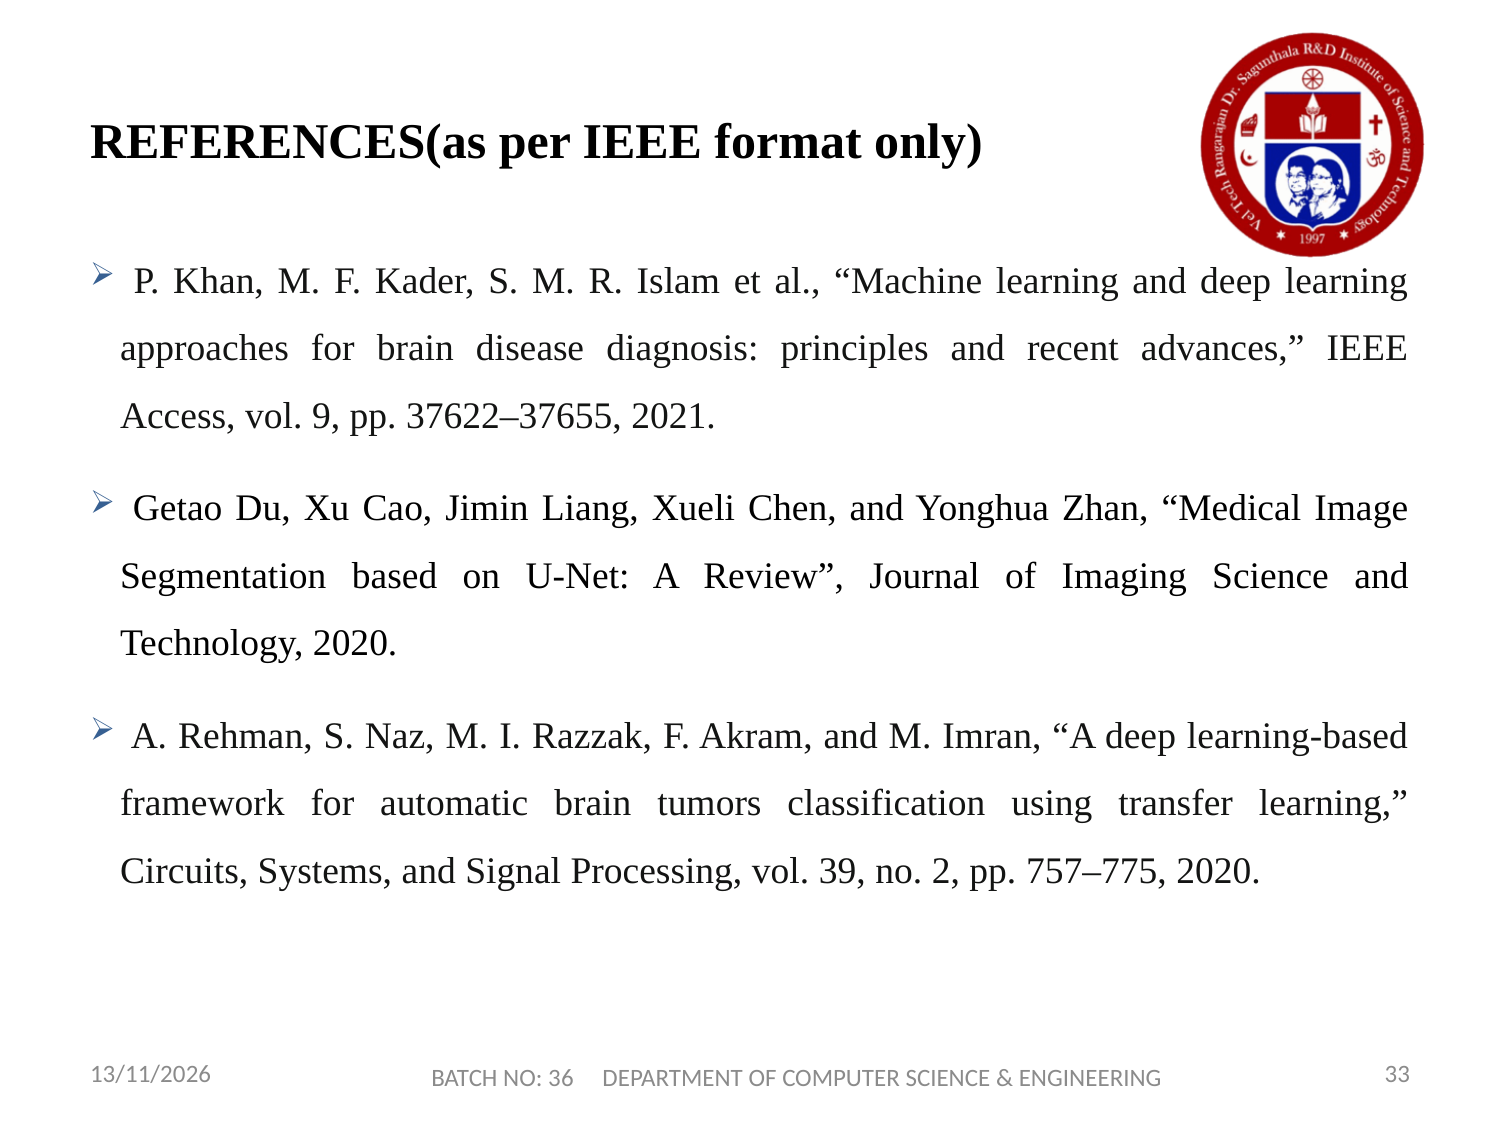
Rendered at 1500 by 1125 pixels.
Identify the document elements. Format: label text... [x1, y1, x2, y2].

picture [1200, 32, 1425, 45]
title REFERENCES(as per IEEE format only) [75, 45, 1425, 225]
text_box P. Khan, M. F. Kader, S. M. R. Islam et al., “Machine learning and deep learning approaches for brain disease diagnosis: principles and recent advances,” IEEE Access, vol. 9, pp. 37622–37655, 2021. Getao Du, Xu Cao, Jimin Liang, Xueli Chen, and Yonghua Zhan, “Medical Image Segmentation based on U-Net: A Review”, Journal of Imaging Science and Technology, 2020. A. Rehman, S. Naz, M. I. Razzak, F. Akram, and M. Imran, “A deep learning-based framework for automatic brain tumors classification using transfer learning,” Circuits, Systems, and Signal Processing, vol. 39, no. 2, pp. 757–775, 2020. [74, 225, 1425, 900]
footer BATCH NO: 36 DEPARTMENT OF COMPUTER SCIENCE & ENGINEERING [371, 1035, 1223, 1118]
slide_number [75, 1042, 371, 1103]
slide_number 33 [1223, 1042, 1425, 1103]
